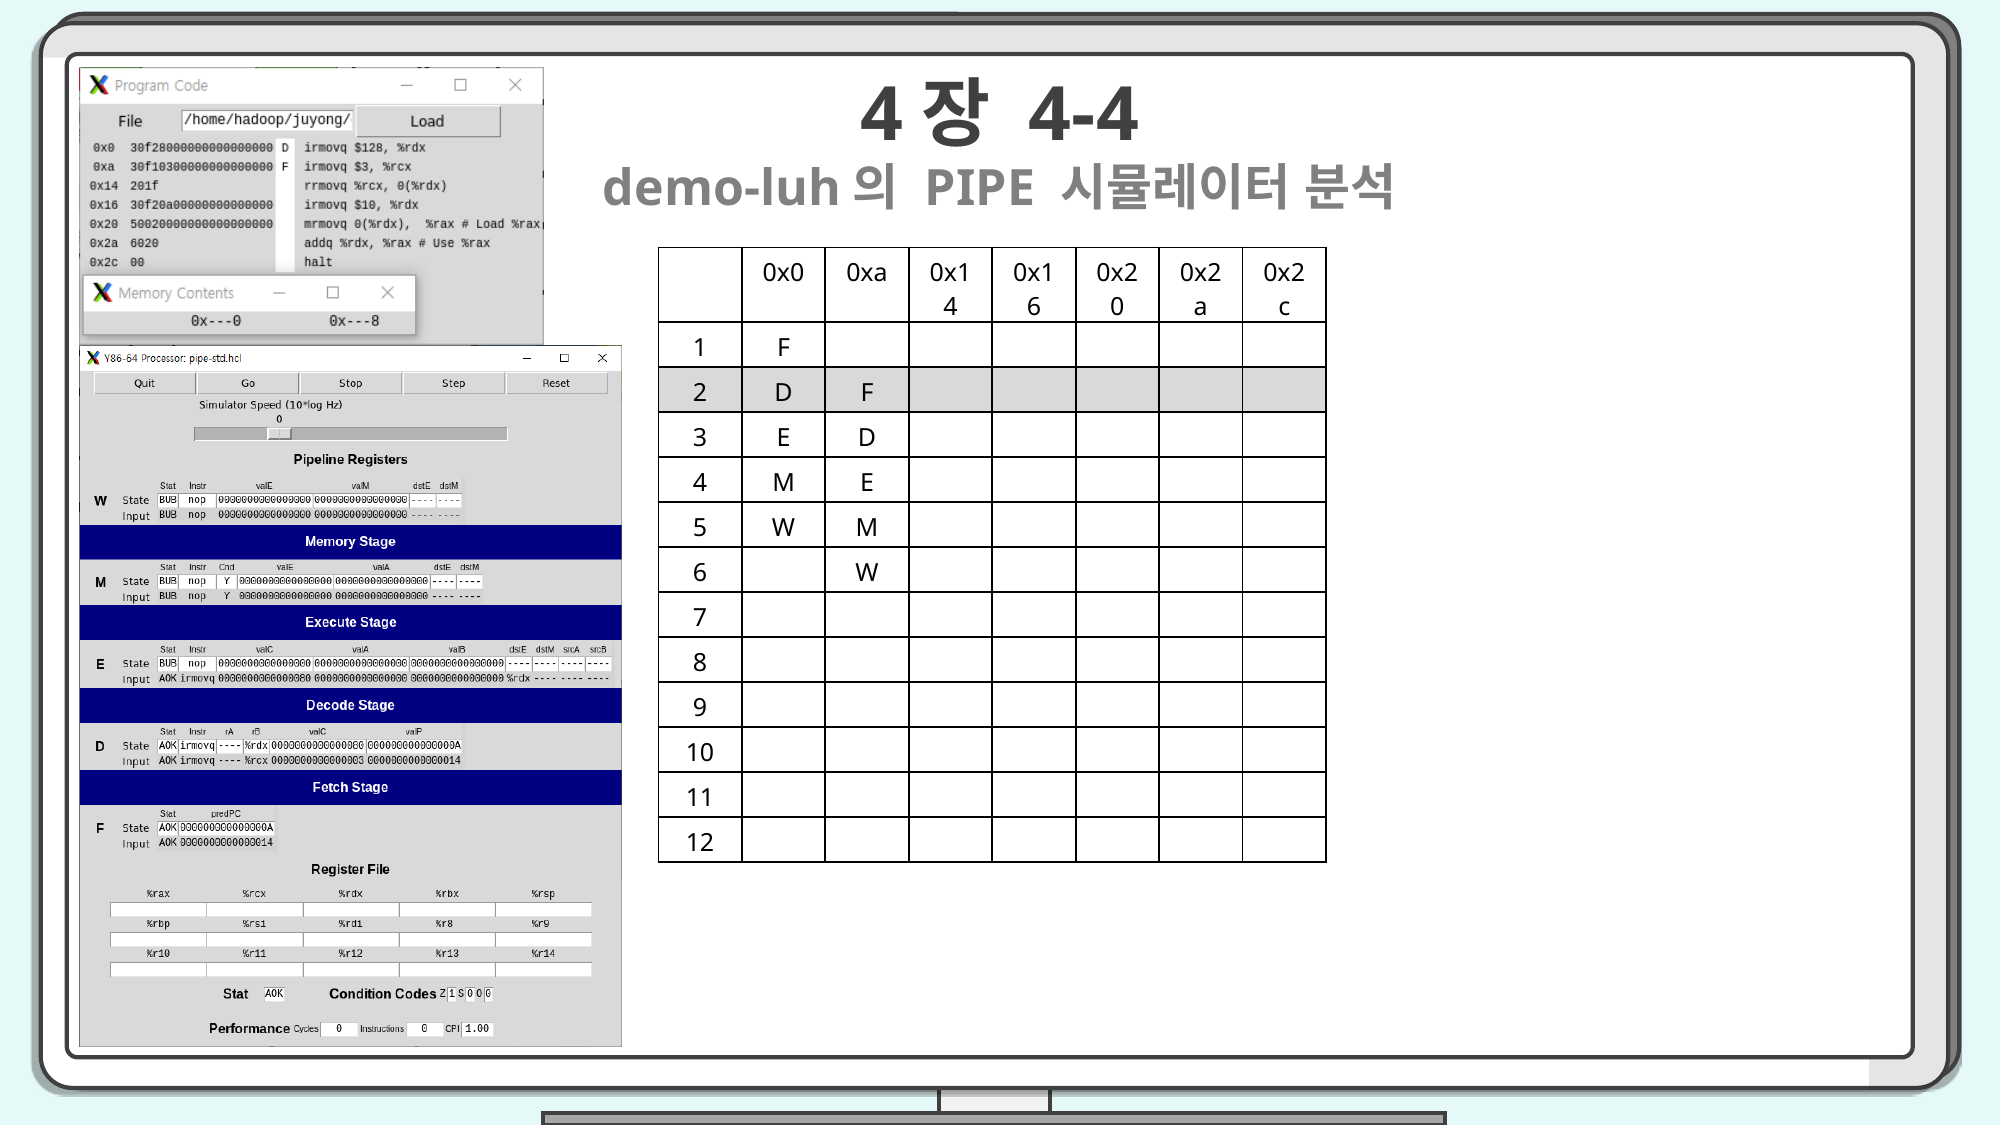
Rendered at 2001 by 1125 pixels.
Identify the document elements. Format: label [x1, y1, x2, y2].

text_box [40, 13, 1960, 1125]
picture [79, 67, 622, 1047]
